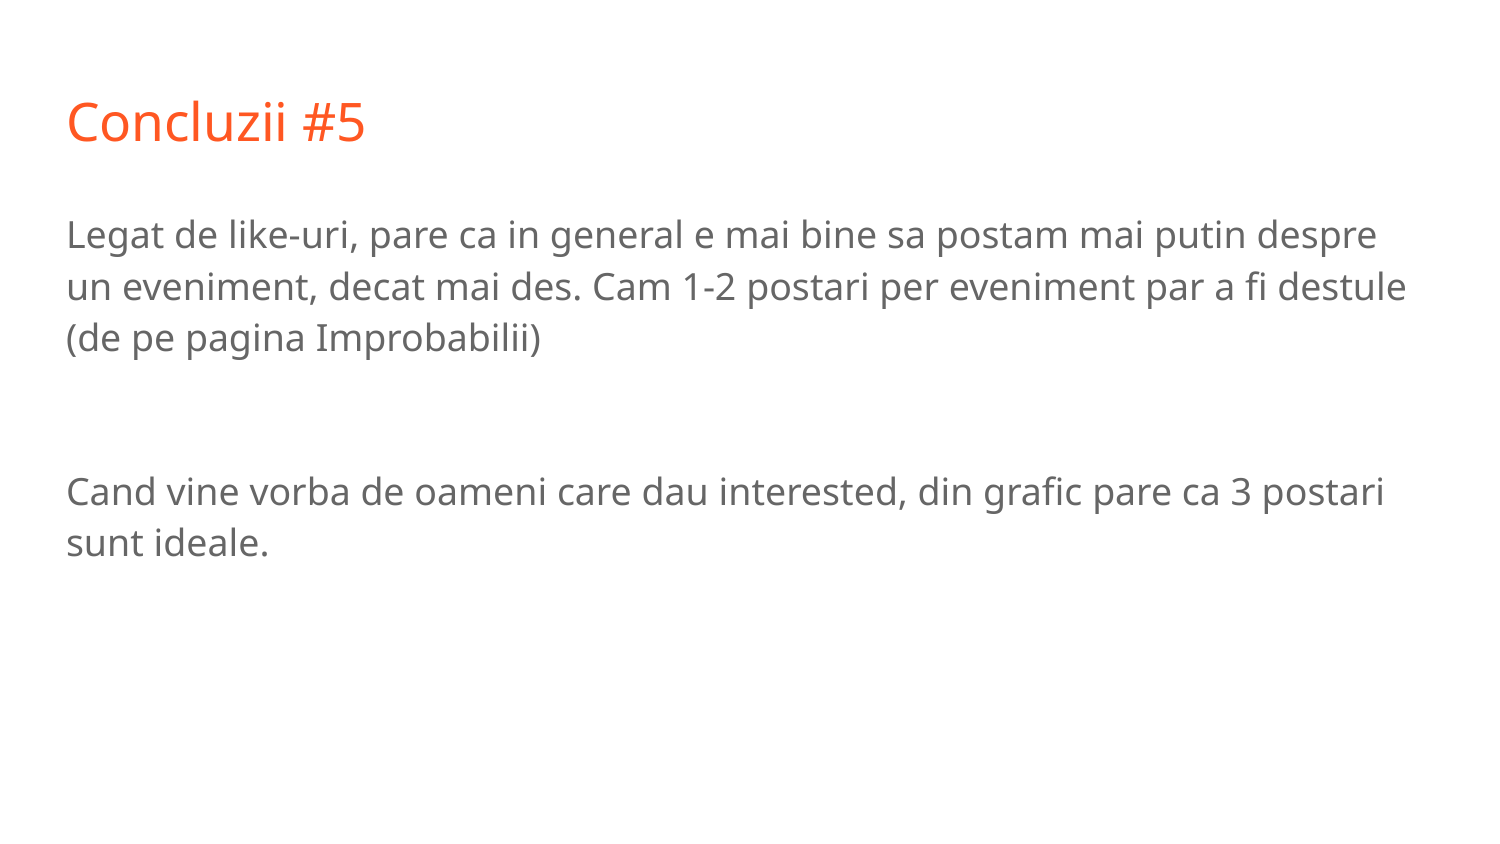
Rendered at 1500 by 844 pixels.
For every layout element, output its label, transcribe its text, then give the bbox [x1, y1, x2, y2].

title Concluzii #5 [51, 72, 1449, 167]
list Legat de like-uri, pare ca in general e mai bine sa postam mai putin despre un eveniment, decat mai des. Cam 1-2 postari per eveniment par a fi destule (de pe pagina Improbabilii) Cand vine vorba de oameni care dau interested, din grafic pare ca 3 postari sunt ideale. [51, 189, 1449, 750]
